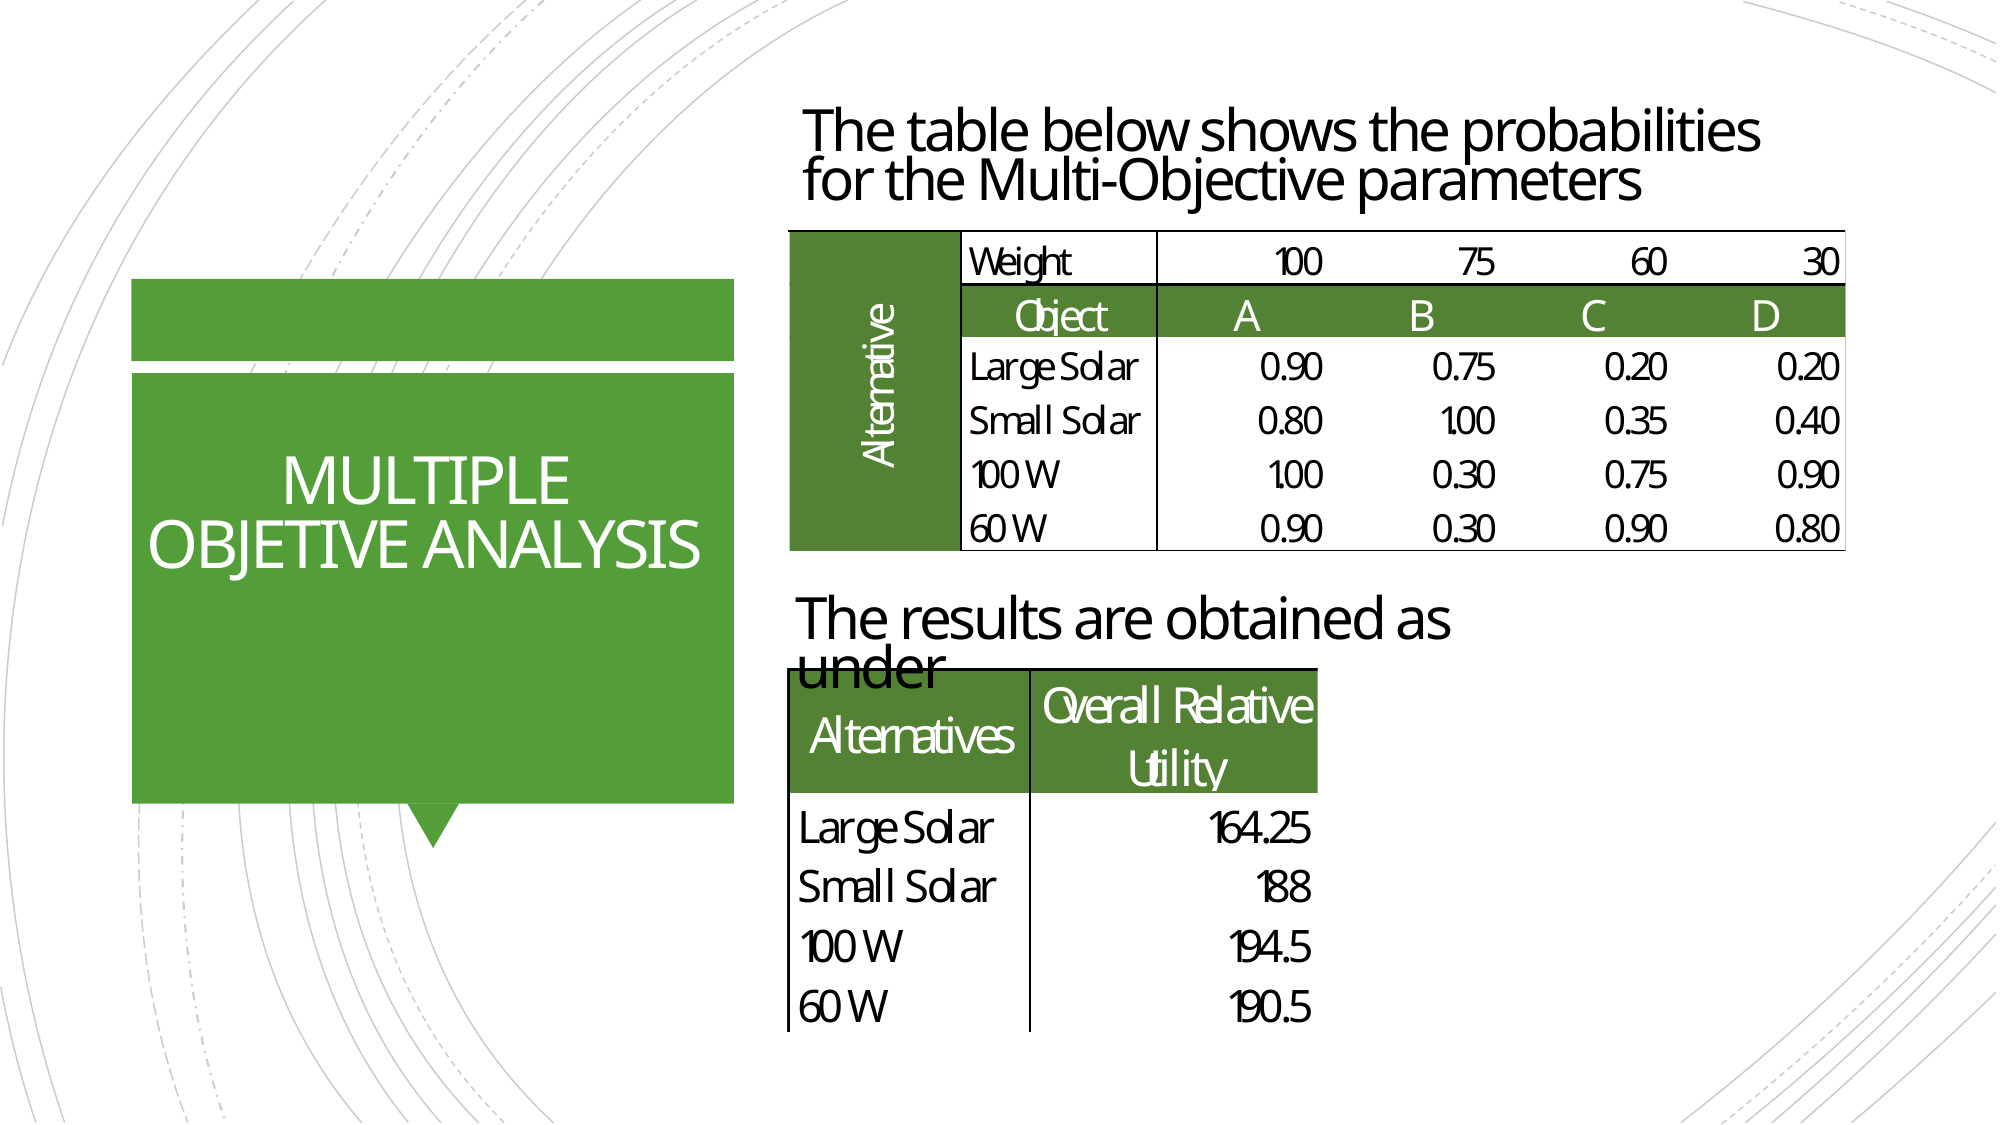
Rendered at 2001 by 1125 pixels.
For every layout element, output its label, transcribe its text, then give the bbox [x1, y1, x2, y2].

text_box The results are obtained as under [780, 593, 1569, 707]
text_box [787, 229, 1848, 553]
text_box MULTIPLE OBJETIVE ANALYSIS [105, 412, 744, 582]
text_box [787, 667, 1321, 1035]
text_box The table below shows the probabilities for the Multi-Objective parameters [787, 105, 1788, 216]
